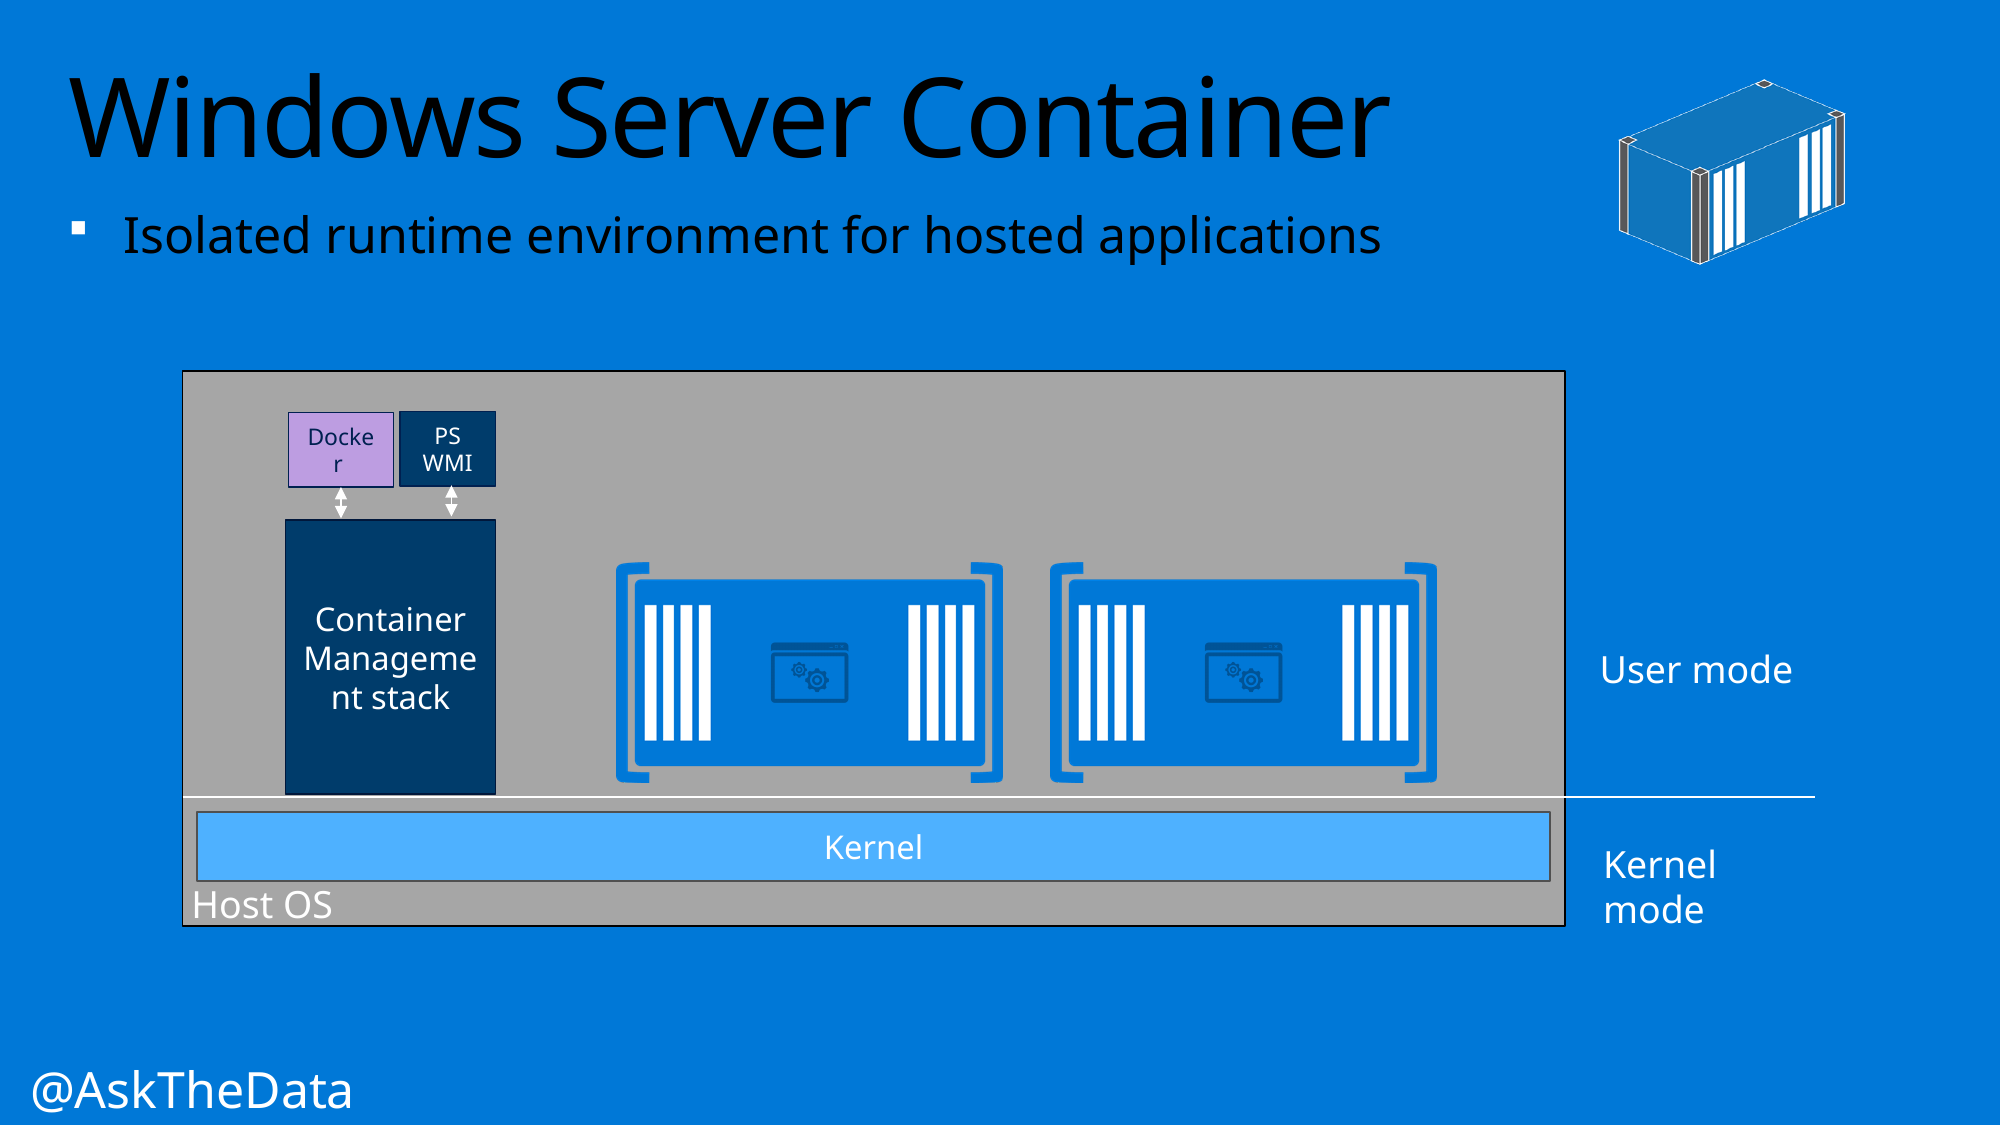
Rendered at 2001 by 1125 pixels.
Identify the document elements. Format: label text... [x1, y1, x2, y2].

picture [616, 562, 1003, 784]
list Isolated runtime environment for hosted applications [44, 195, 1956, 309]
text_box [182, 370, 1566, 796]
text_box Container Management stack [285, 519, 496, 795]
text_box Host OS [173, 873, 351, 933]
text_box User mode [1584, 638, 1809, 698]
picture [1617, 78, 1846, 265]
text_box Kernel mode [1588, 833, 1830, 939]
text_box Docker [288, 412, 394, 488]
text_box PS WMI [399, 411, 496, 487]
picture [1050, 562, 1438, 784]
title Windows Server Container [44, 47, 1957, 196]
text_box [182, 798, 1566, 927]
text_box Kernel [196, 811, 1551, 882]
